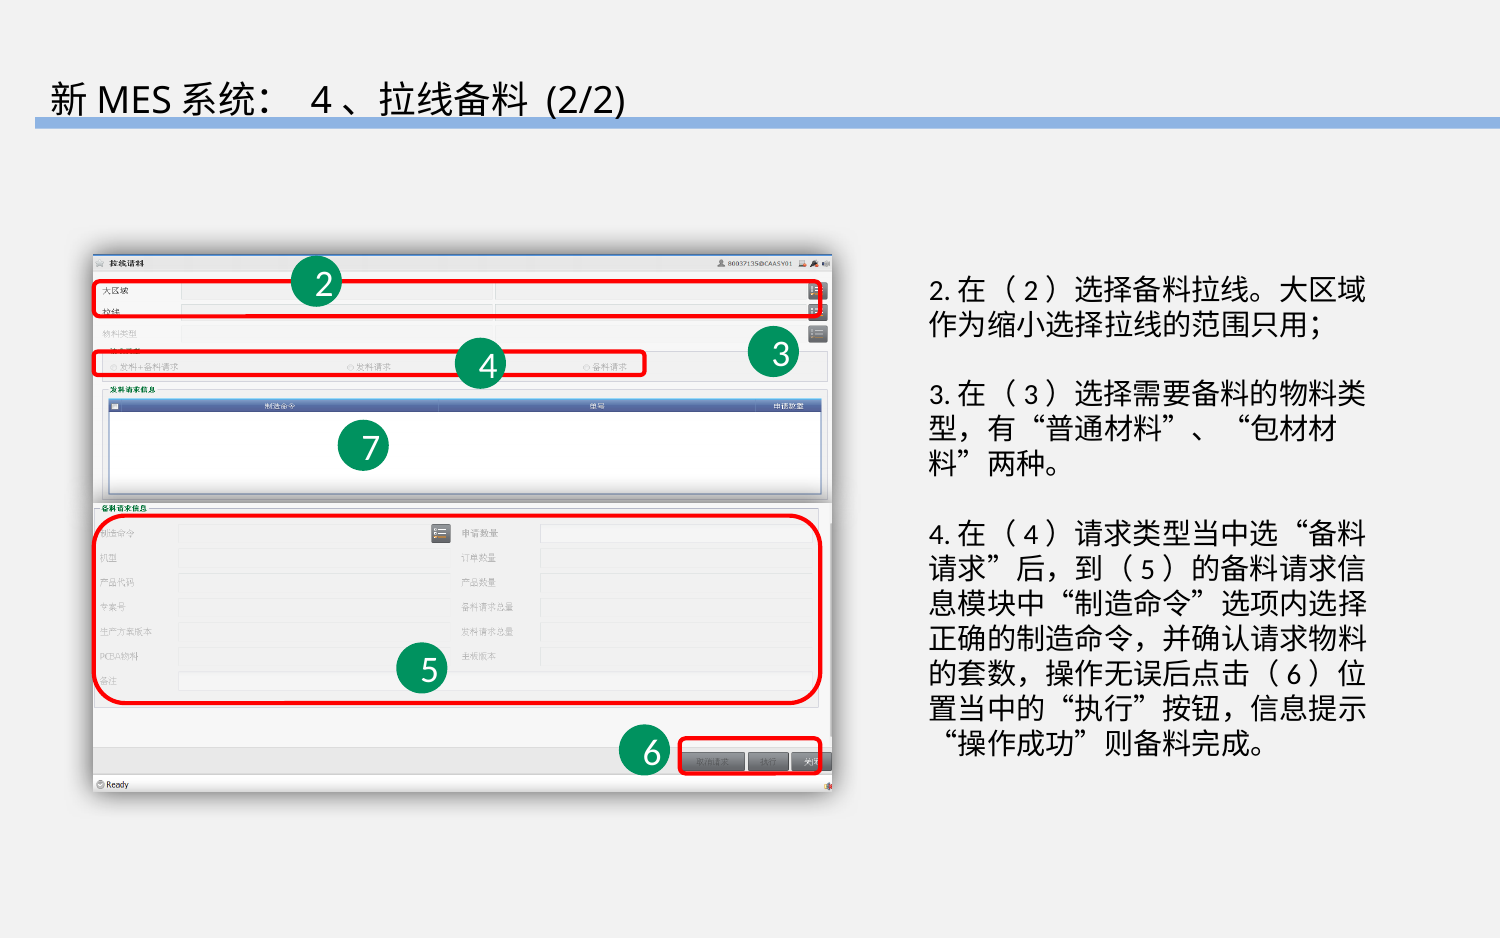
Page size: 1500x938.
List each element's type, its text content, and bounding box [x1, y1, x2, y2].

text_box 2.在（2）选择备料拉线。大区域作为缩小选择拉线的范围只用； 3.在（3）选择需要备料的物料类型，有“普通材料”、“包材材料”两种。 4.在（4）请求类型当中选“备料请求”后，到（5）的备料请求信息模块中“制造命令”选项内选择正确的制造命令，并确认请求物料的套数，操作无误后点击（6）位置当中的“执行”按钮，信息提示“操作成功”则备料完成。 [913, 263, 1395, 768]
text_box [93, 254, 833, 792]
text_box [34, 68, 1500, 130]
